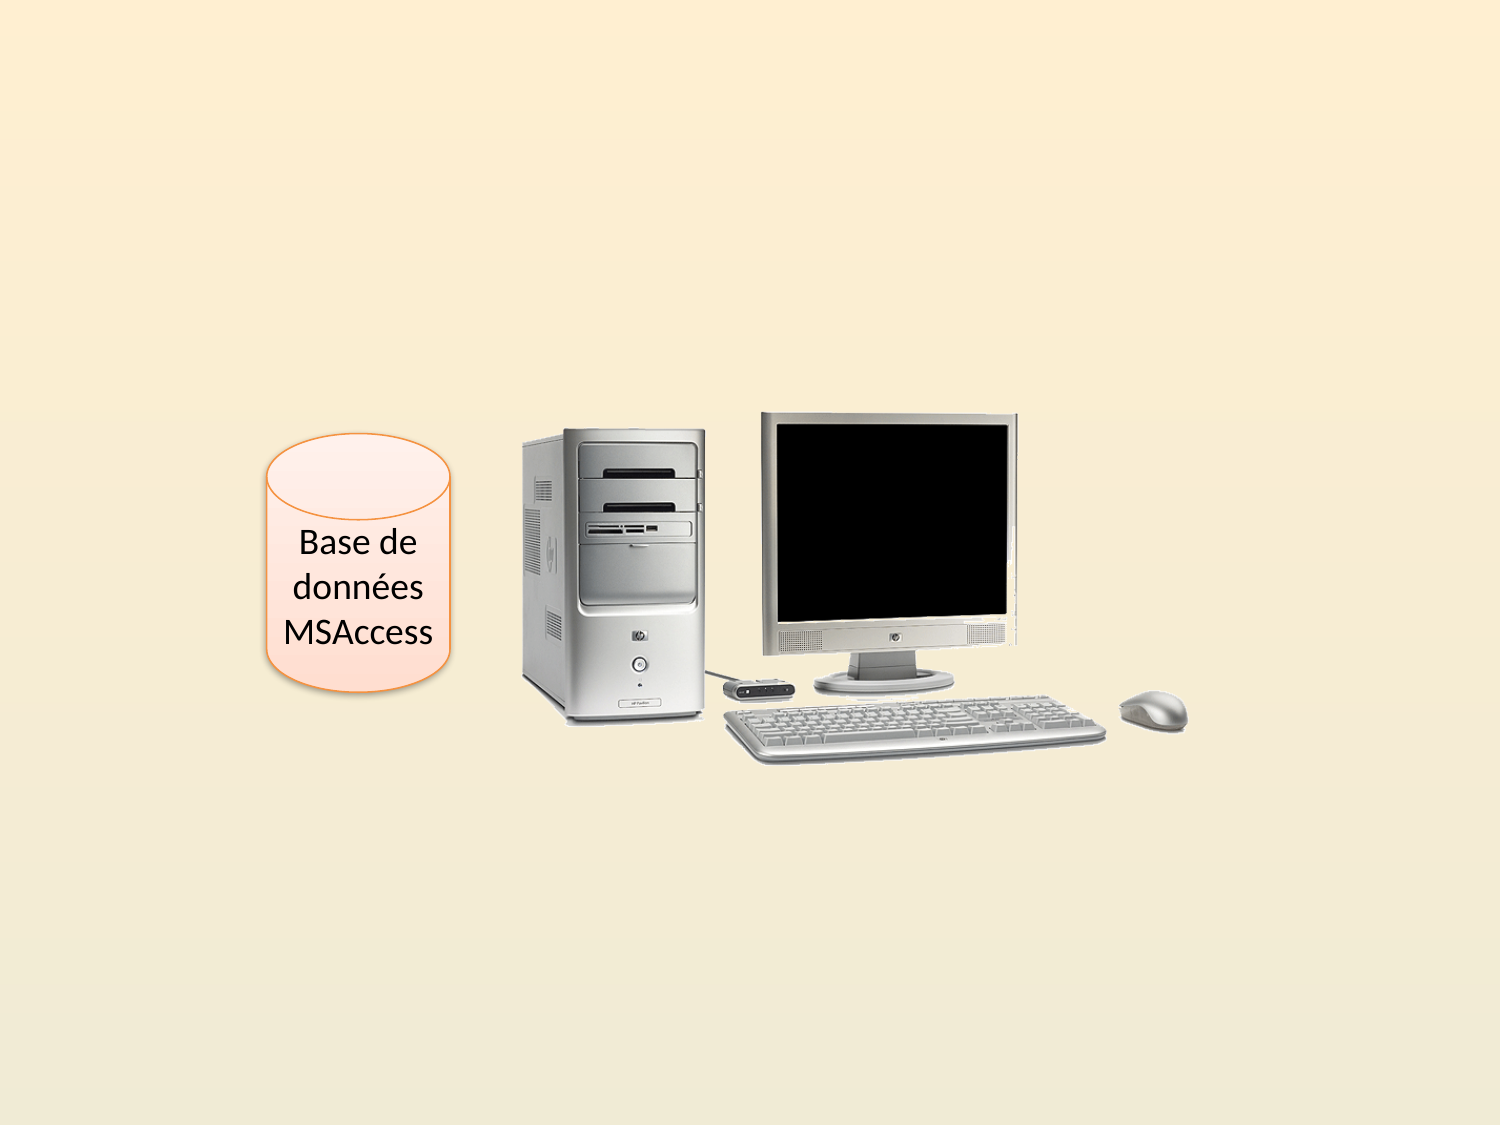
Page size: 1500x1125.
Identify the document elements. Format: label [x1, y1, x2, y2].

text_box [266, 316, 1234, 809]
